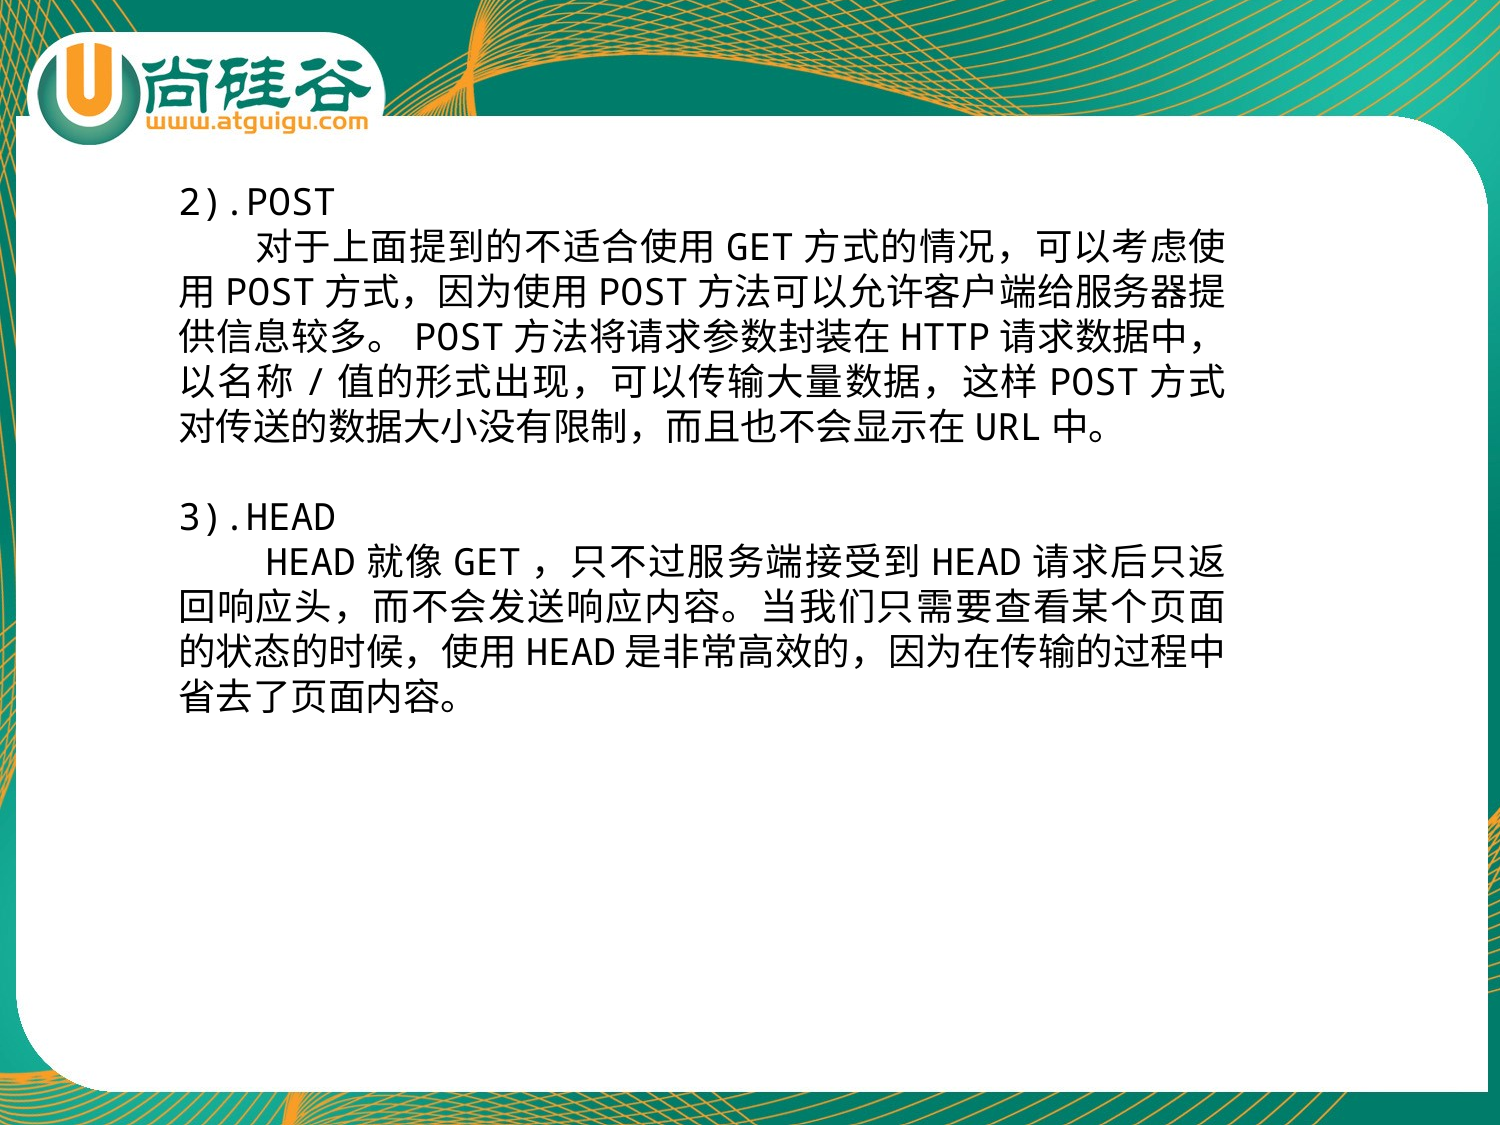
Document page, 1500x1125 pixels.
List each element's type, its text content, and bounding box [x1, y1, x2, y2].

picture [0, 0, 1500, 1125]
text_box 2).POST 对于上面提到的不适合使用GET方式的情况，可以考虑使用POST方式，因为使用POST方法可以允许客户端给服务器提供信息较多。POST方法将请求参数封装在HTTP请求数据中，以名称/值的形式出现，可以传输大量数据，这样POST方式对传送的数据大小没有限制，而且也不会显示在URL中。 3).HEAD HEAD就像GET，只不过服务端接受到HEAD请求后只返回响应头，而不会发送响应内容。当我们只需要查看某个页面的状态的时候，使用HEAD是非常高效的，因为在传输的过程中省去了页面内容。 [163, 170, 1241, 726]
